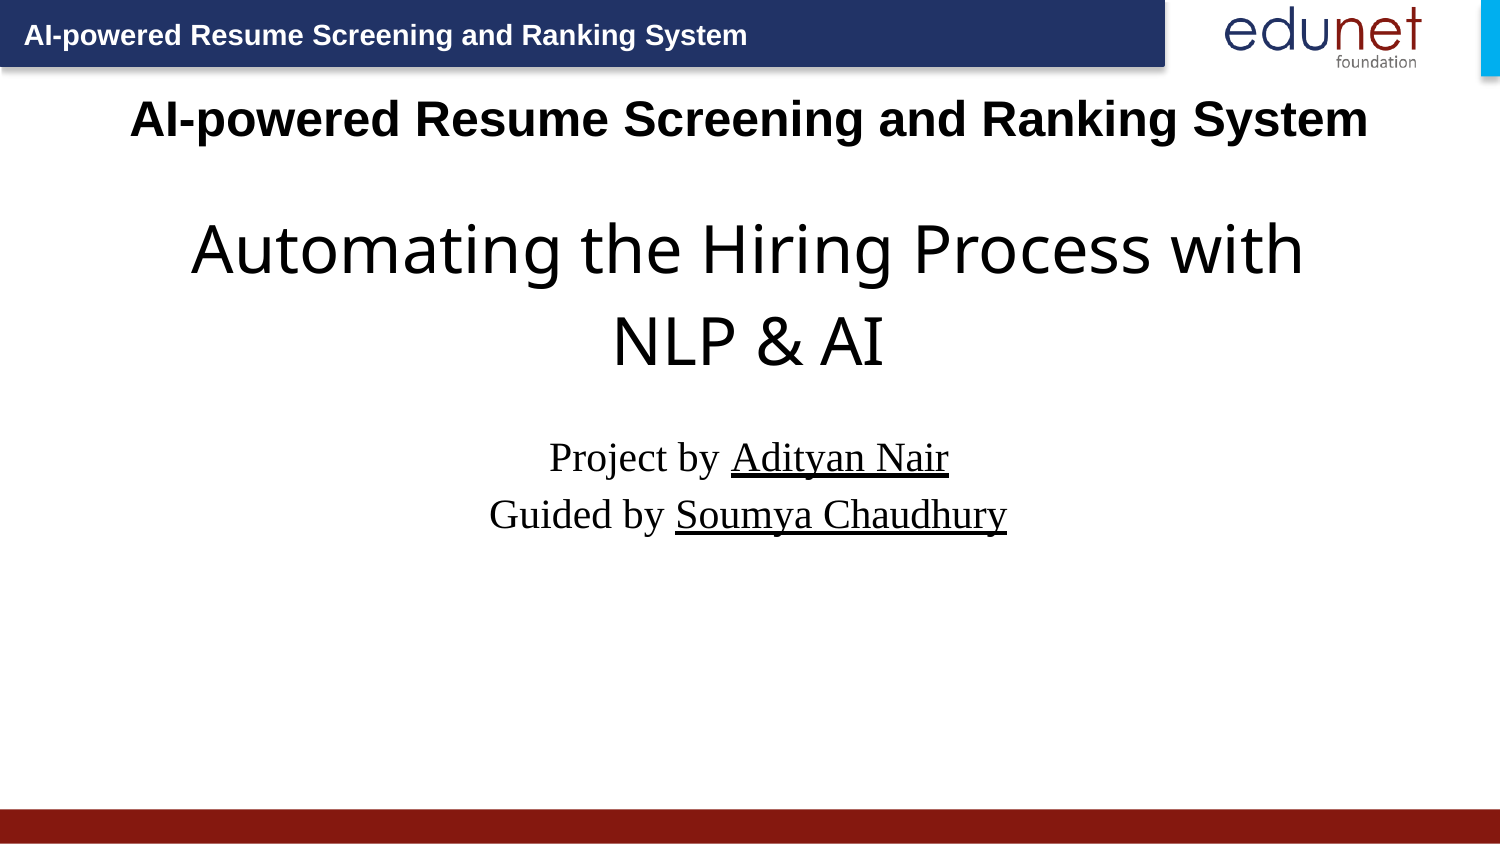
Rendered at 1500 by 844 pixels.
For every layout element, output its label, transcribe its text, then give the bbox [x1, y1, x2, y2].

picture [1223, 6, 1423, 69]
text_box Automating the Hiring Process with NLP & AI Project by Adityan Nair Guided by Soumya Chaudhury [121, 192, 1375, 537]
picture [0, 0, 1172, 79]
title AI-powered Resume Screening and Ranking System [126, 84, 1374, 192]
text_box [1474, 0, 1500, 89]
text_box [7, 7, 194, 57]
text_box [0, 809, 1500, 844]
text_box AI-powered Resume Screening and Ranking System [198, 13, 751, 52]
